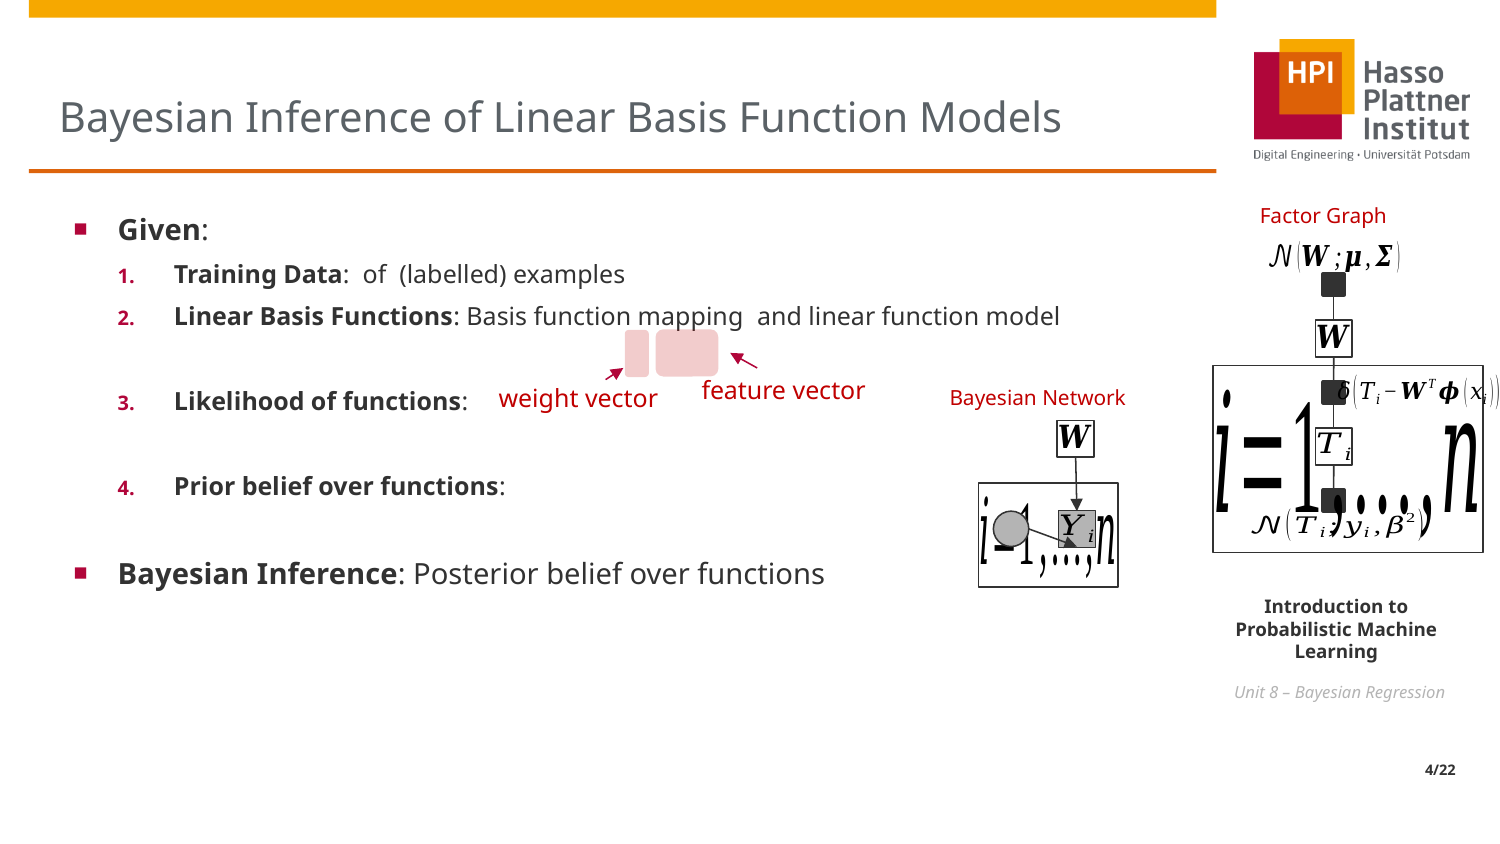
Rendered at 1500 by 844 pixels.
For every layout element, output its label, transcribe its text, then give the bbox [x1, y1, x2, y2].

text_box [1321, 272, 1346, 297]
title Bayesian Inference of Linear Basis Function Models [58, 17, 1187, 170]
text_box [653, 327, 721, 379]
text_box feature vector [728, 372, 839, 408]
text_box Factor Graph [1222, 197, 1424, 233]
text_box Bayesian Network [937, 379, 1138, 415]
text_box [622, 327, 651, 380]
text_box [1321, 488, 1346, 513]
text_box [605, 367, 624, 380]
text_box [1321, 380, 1346, 405]
picture [1254, 39, 1470, 161]
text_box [729, 352, 758, 369]
text_box weight vector [523, 379, 634, 415]
